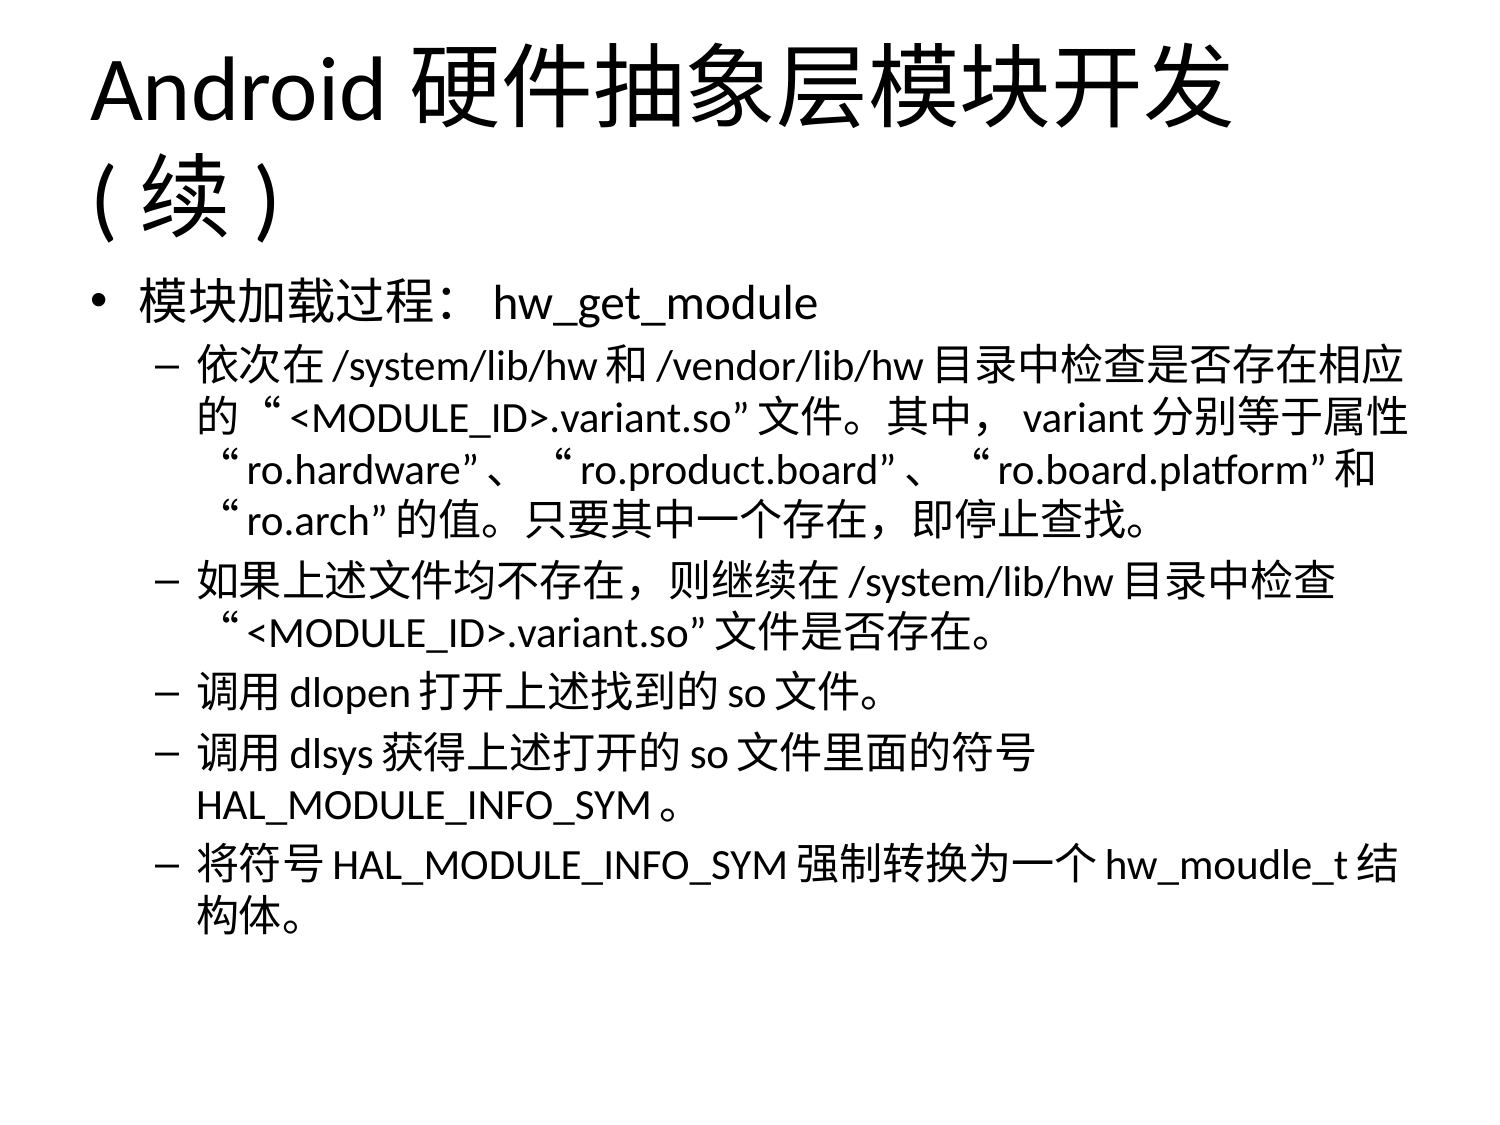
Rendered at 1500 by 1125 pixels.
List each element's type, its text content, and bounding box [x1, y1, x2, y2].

list 模块加载过程：hw_get_module 依次在/system/lib/hw和/vendor/lib/hw目录中检查是否存在相应的“<MODULE_ID>.variant.so”文件。其中，variant分别等于属性“ro.hardware”、“ro.product.board”、“ro.board.platform”和“ro.arch”的值。只要其中一个存在，即停止查找。 如果上述文件均不存在，则继续在/system/lib/hw目录中检查 “<MODULE_ID>.variant.so”文件是否存在。 调用dlopen打开上述找到的so文件。 调用dlsys获得上述打开的so文件里面的符号HAL_MODULE_INFO_SYM。 将符号HAL_MODULE_INFO_SYM强制转换为一个hw_moudle_t结构体。 [75, 262, 1425, 1005]
title Android硬件抽象层模块开发(续) [75, 45, 1425, 233]
